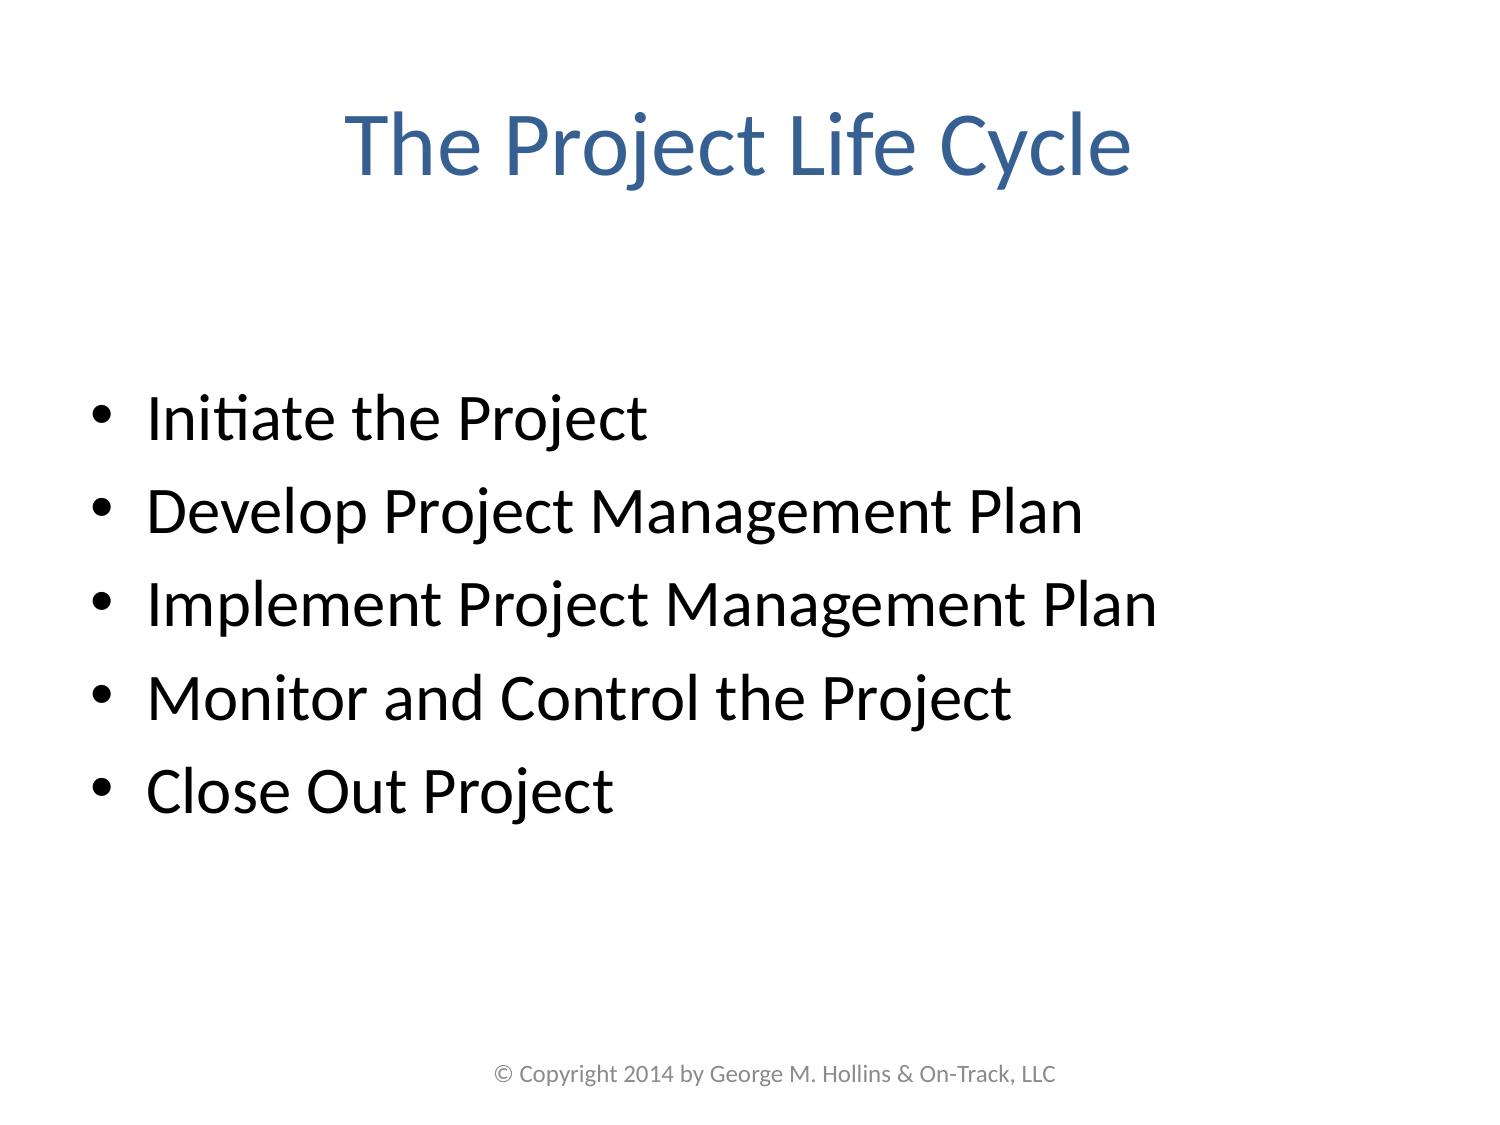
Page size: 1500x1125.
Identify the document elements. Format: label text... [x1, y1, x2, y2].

list Initiate the Project Develop Project Management Plan Implement Project Management Plan Monitor and Control the Project Close Out Project [75, 262, 1425, 1005]
footer © Copyright 2014 by George M. Hollins & On-Track, LLC [287, 1042, 1263, 1103]
title The Project Life Cycle [75, 45, 1425, 233]
